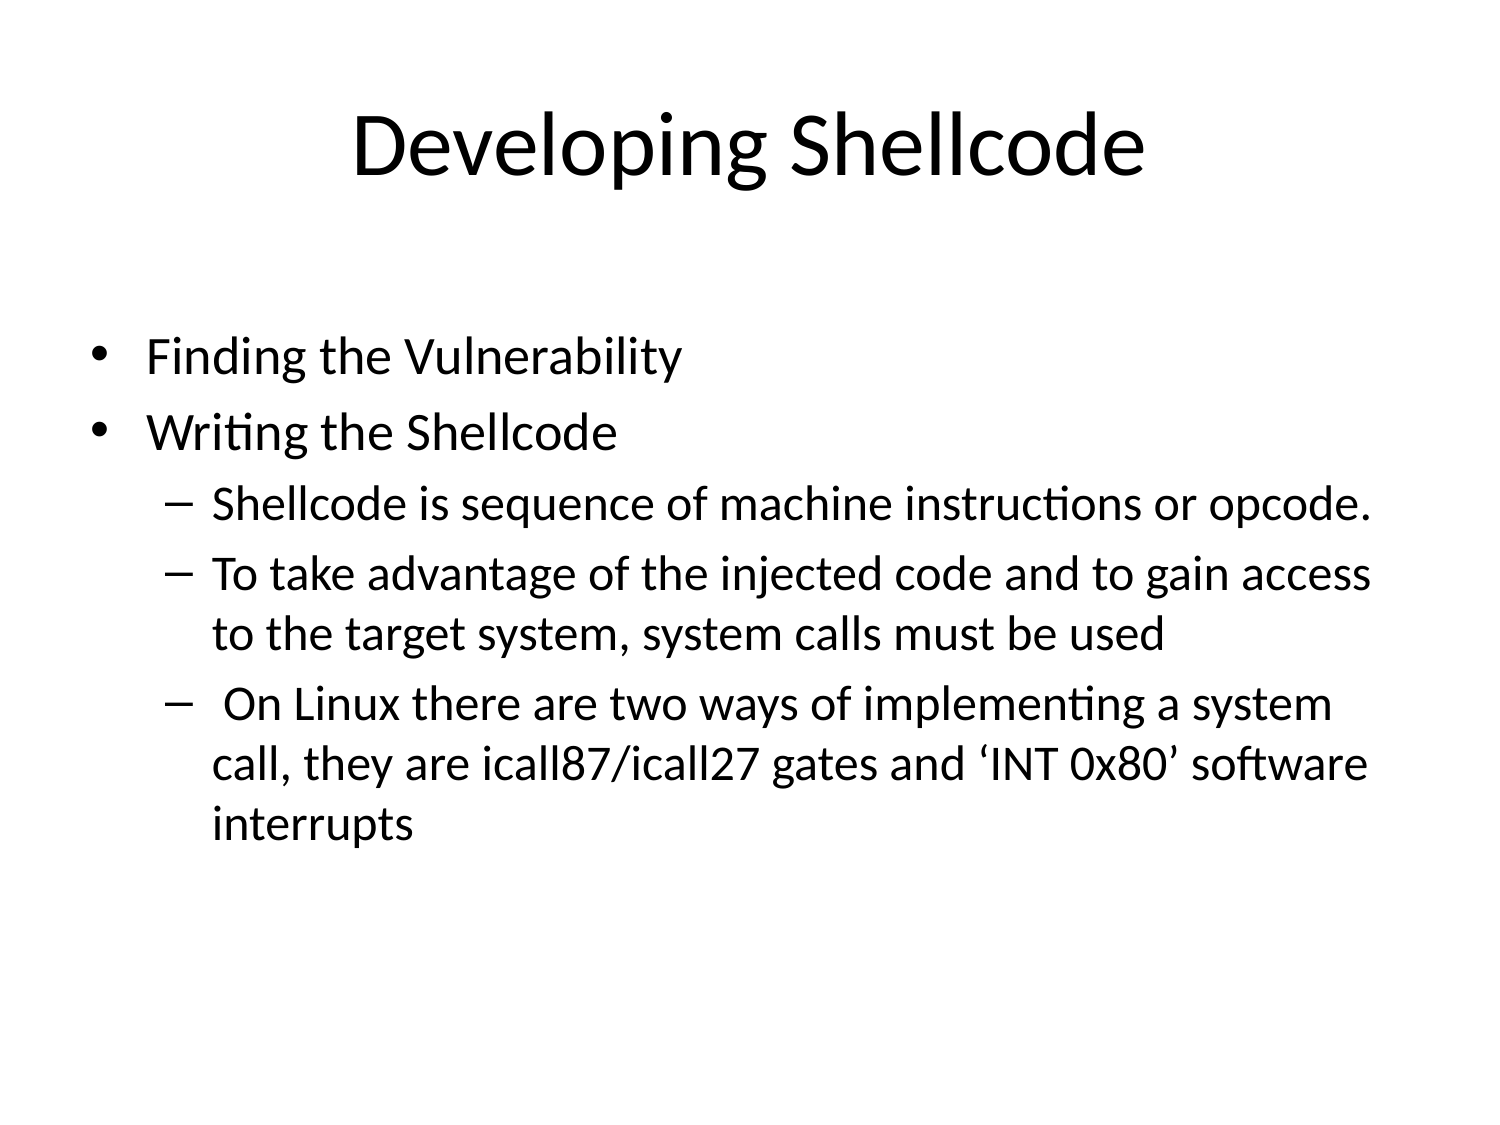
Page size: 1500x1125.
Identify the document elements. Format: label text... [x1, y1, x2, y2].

list Finding the Vulnerability Writing the Shellcode Shellcode is sequence of machine instructions or opcode. To take advantage of the injected code and to gain access to the target system, system calls must be used On Linux there are two ways of implementing a system call, they are icall87/icall27 gates and ‘INT 0x80’ software interrupts [75, 312, 1400, 988]
title Developing Shellcode [75, 45, 1425, 233]
